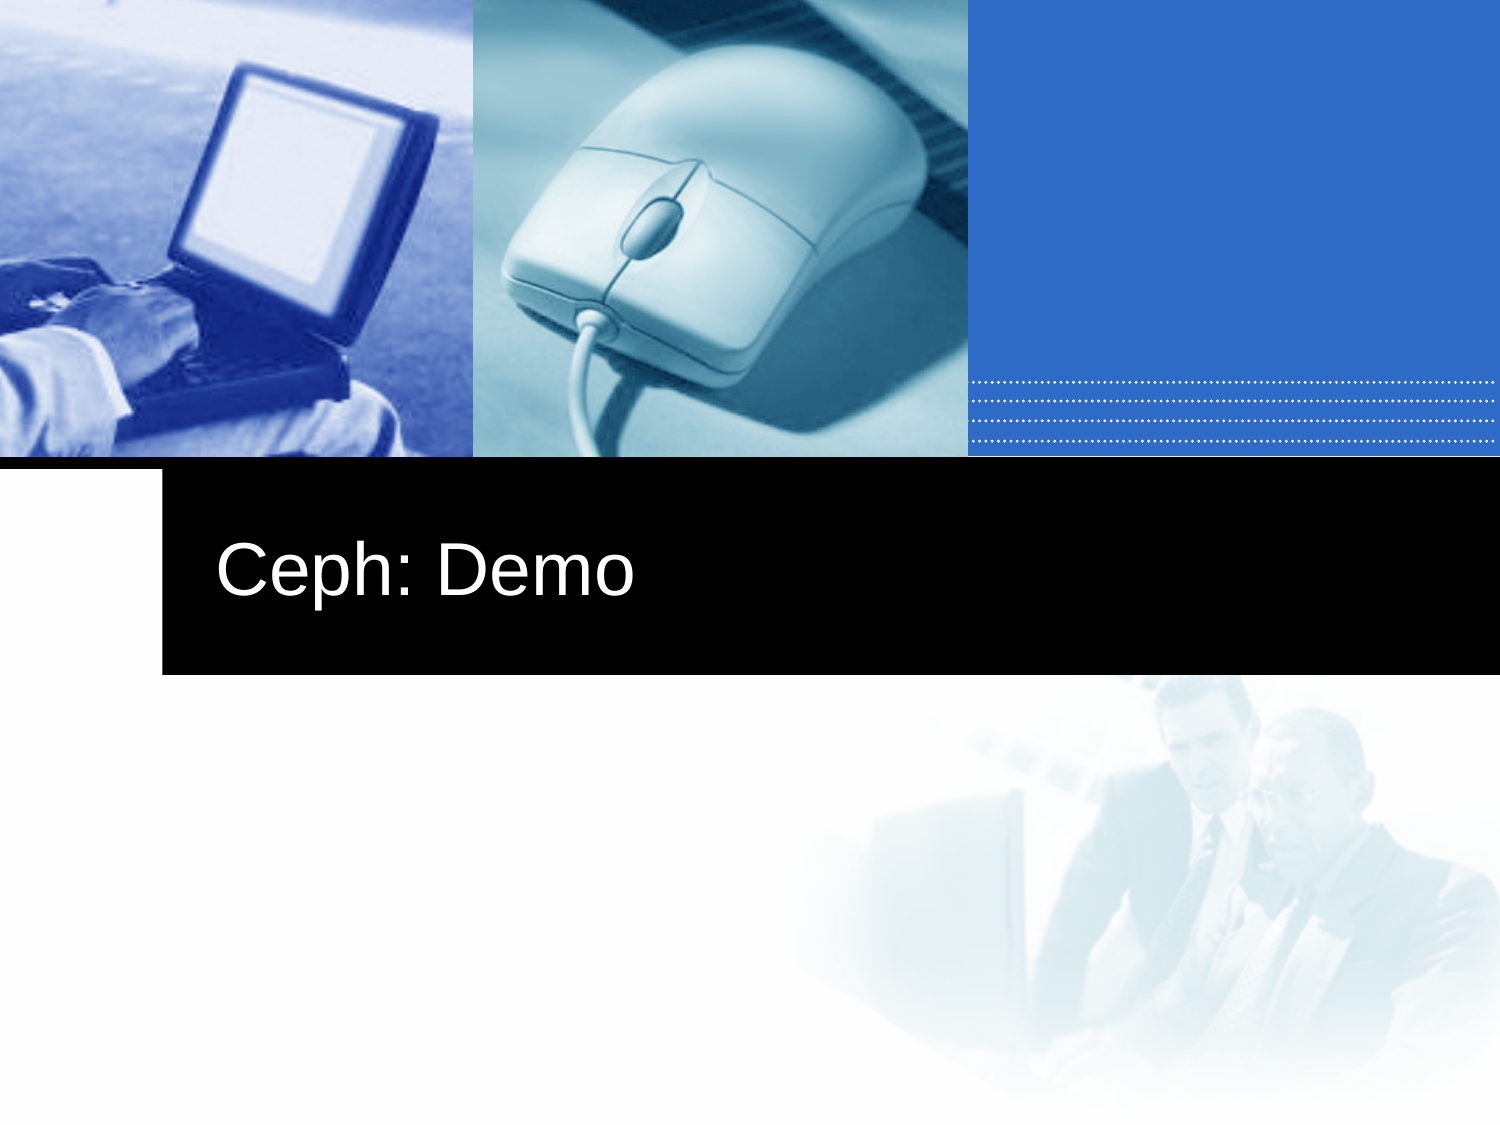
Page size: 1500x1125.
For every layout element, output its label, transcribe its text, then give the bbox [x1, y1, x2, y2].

picture [0, 469, 1500, 1125]
title Ceph: Demo [199, 468, 1463, 663]
picture [0, 0, 968, 457]
